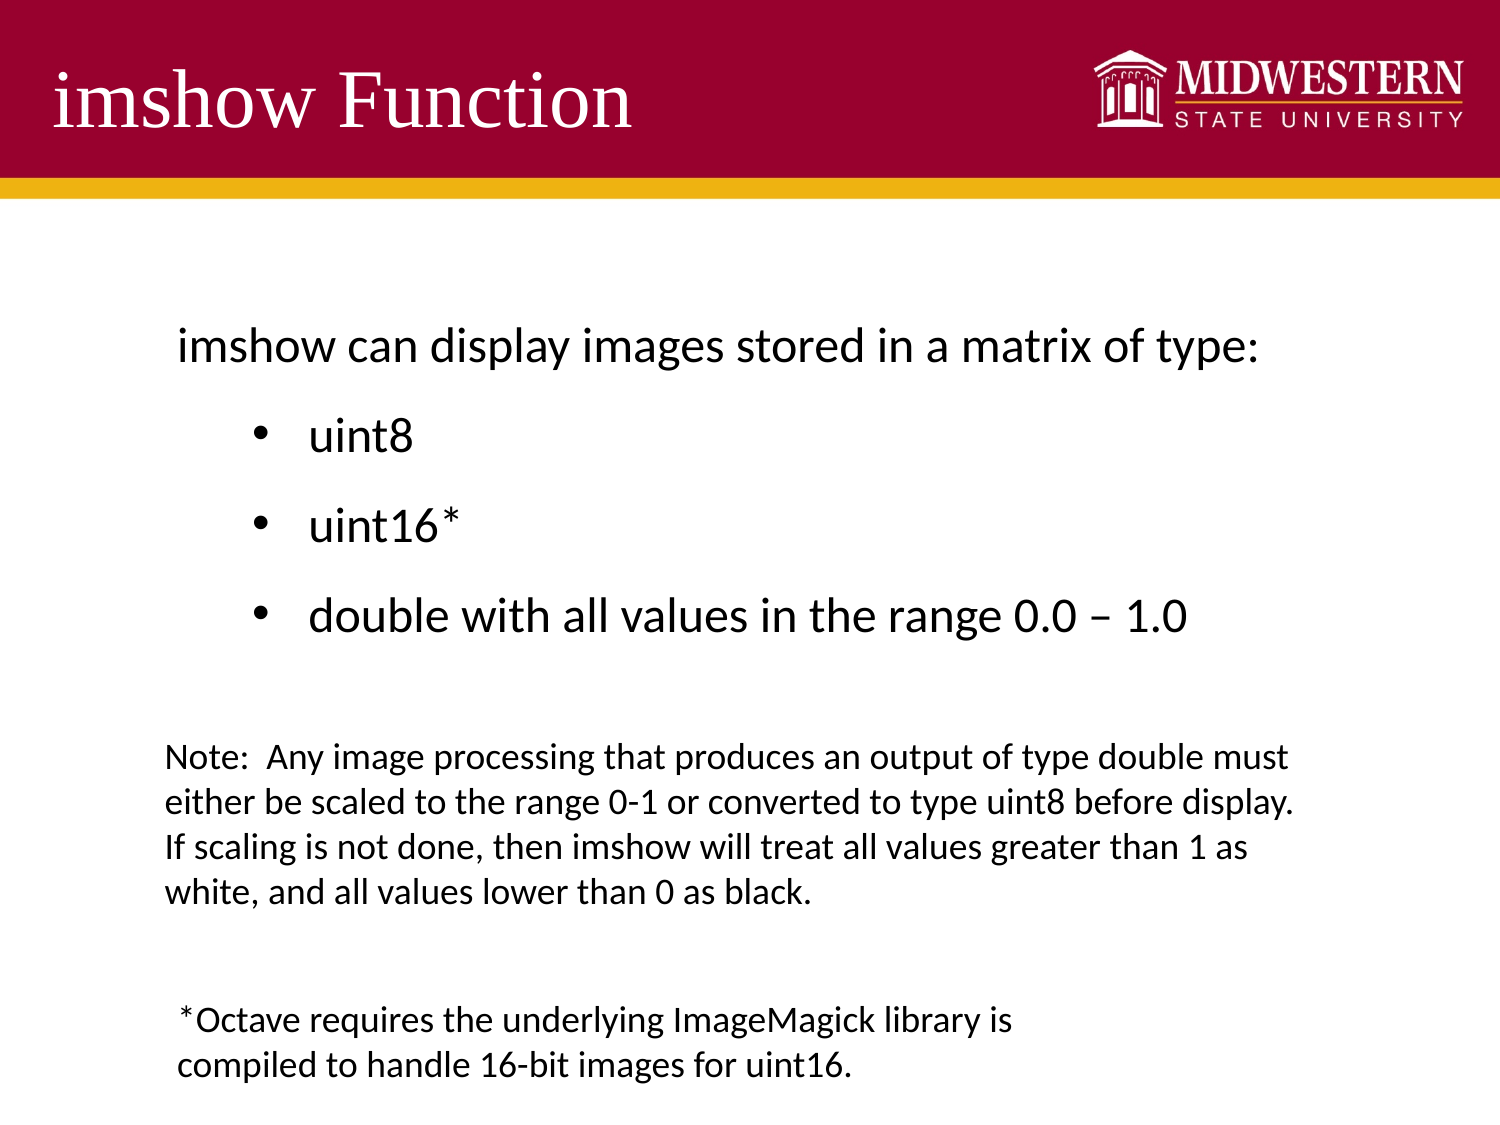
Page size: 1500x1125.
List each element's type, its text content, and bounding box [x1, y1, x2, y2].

picture [0, 0, 1500, 1125]
text_box Note: Any image processing that produces an output of type double must either be scaled to the range 0-1 or converted to type uint8 before display. If scaling is not done, then imshow will treat all values greater than 1 as white, and all values lower than 0 as black. [149, 724, 1338, 920]
text_box imshow can display images stored in a matrix of type: uint8 uint16* double with all values in the range 0.0 – 1.0 [162, 274, 1325, 724]
title imshow Function [37, 24, 975, 163]
text_box *Octave requires the underlying ImageMagick library is compiled to handle 16-bit images for uint16. [162, 987, 1176, 1093]
